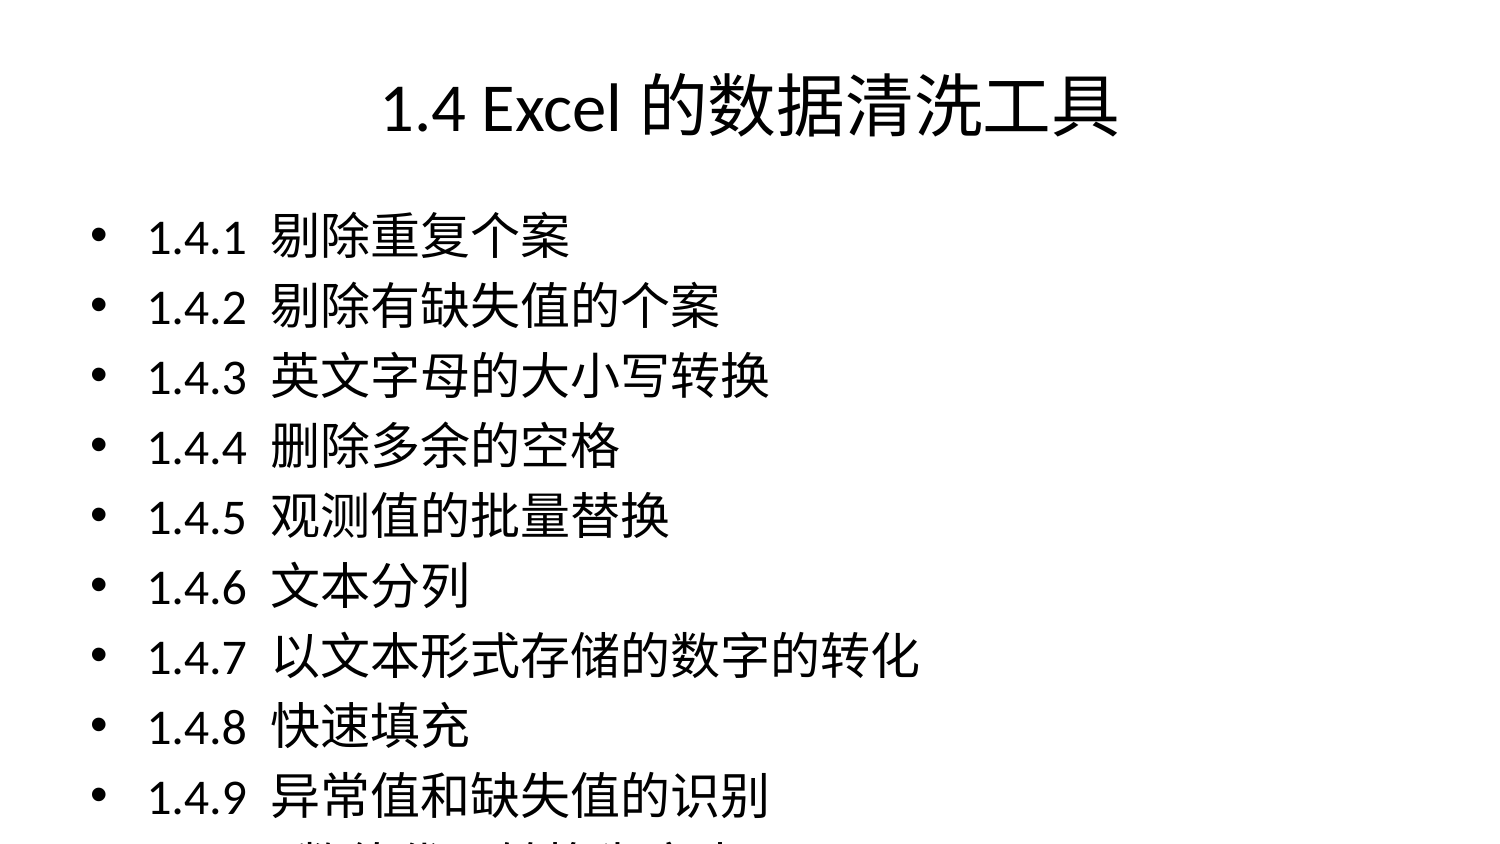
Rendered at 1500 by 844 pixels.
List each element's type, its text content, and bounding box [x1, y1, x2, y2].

title 1.4 Excel的数据清洗工具 [75, 33, 1425, 175]
list 1.4.1 剔除重复个案 1.4.2 剔除有缺失值的个案 1.4.3 英文字母的大小写转换 1.4.4 删除多余的空格 1.4.5 观测值的批量替换 1.4.6 文本分列 1.4.7 以文本形式存储的数字的转化 1.4.8 快速填充 1.4.9 异常值和缺失值的识别 1.4.10 数值代码转换为文本 [75, 196, 1425, 754]
